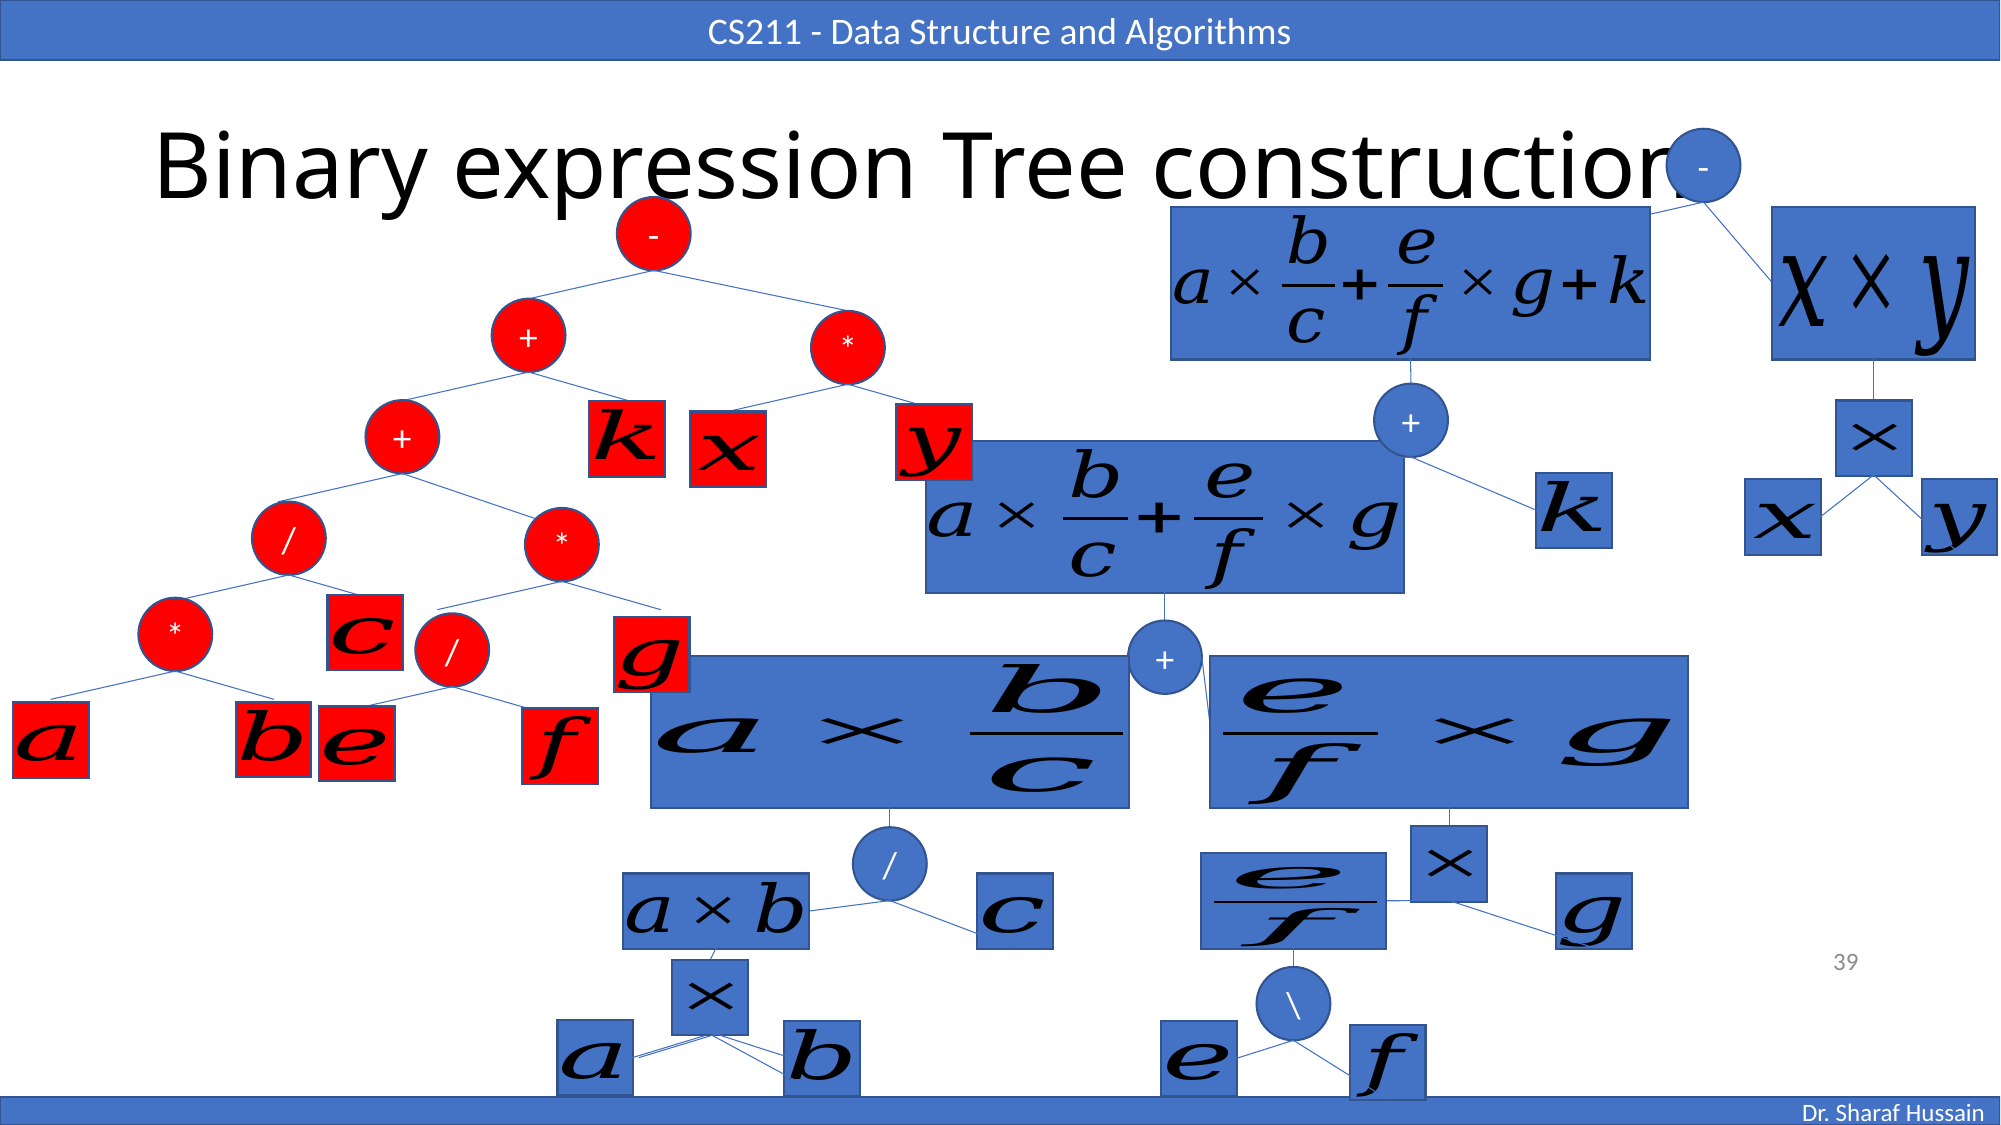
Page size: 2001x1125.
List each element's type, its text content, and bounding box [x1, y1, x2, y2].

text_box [1333, 402, 1548, 485]
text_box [1820, 401, 1923, 517]
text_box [1172, 208, 1975, 402]
title Binary expression Tree construction [137, 59, 1863, 278]
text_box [1210, 657, 1688, 828]
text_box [1578, 128, 1803, 208]
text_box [1236, 966, 1351, 1063]
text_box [13, 196, 972, 783]
slide_number 39 [1423, 930, 1874, 991]
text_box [651, 657, 1128, 828]
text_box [1058, 620, 1281, 694]
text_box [632, 1034, 638, 1058]
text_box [624, 874, 809, 961]
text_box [1385, 827, 1557, 912]
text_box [1201, 853, 1386, 967]
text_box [638, 960, 792, 1059]
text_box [808, 827, 979, 912]
